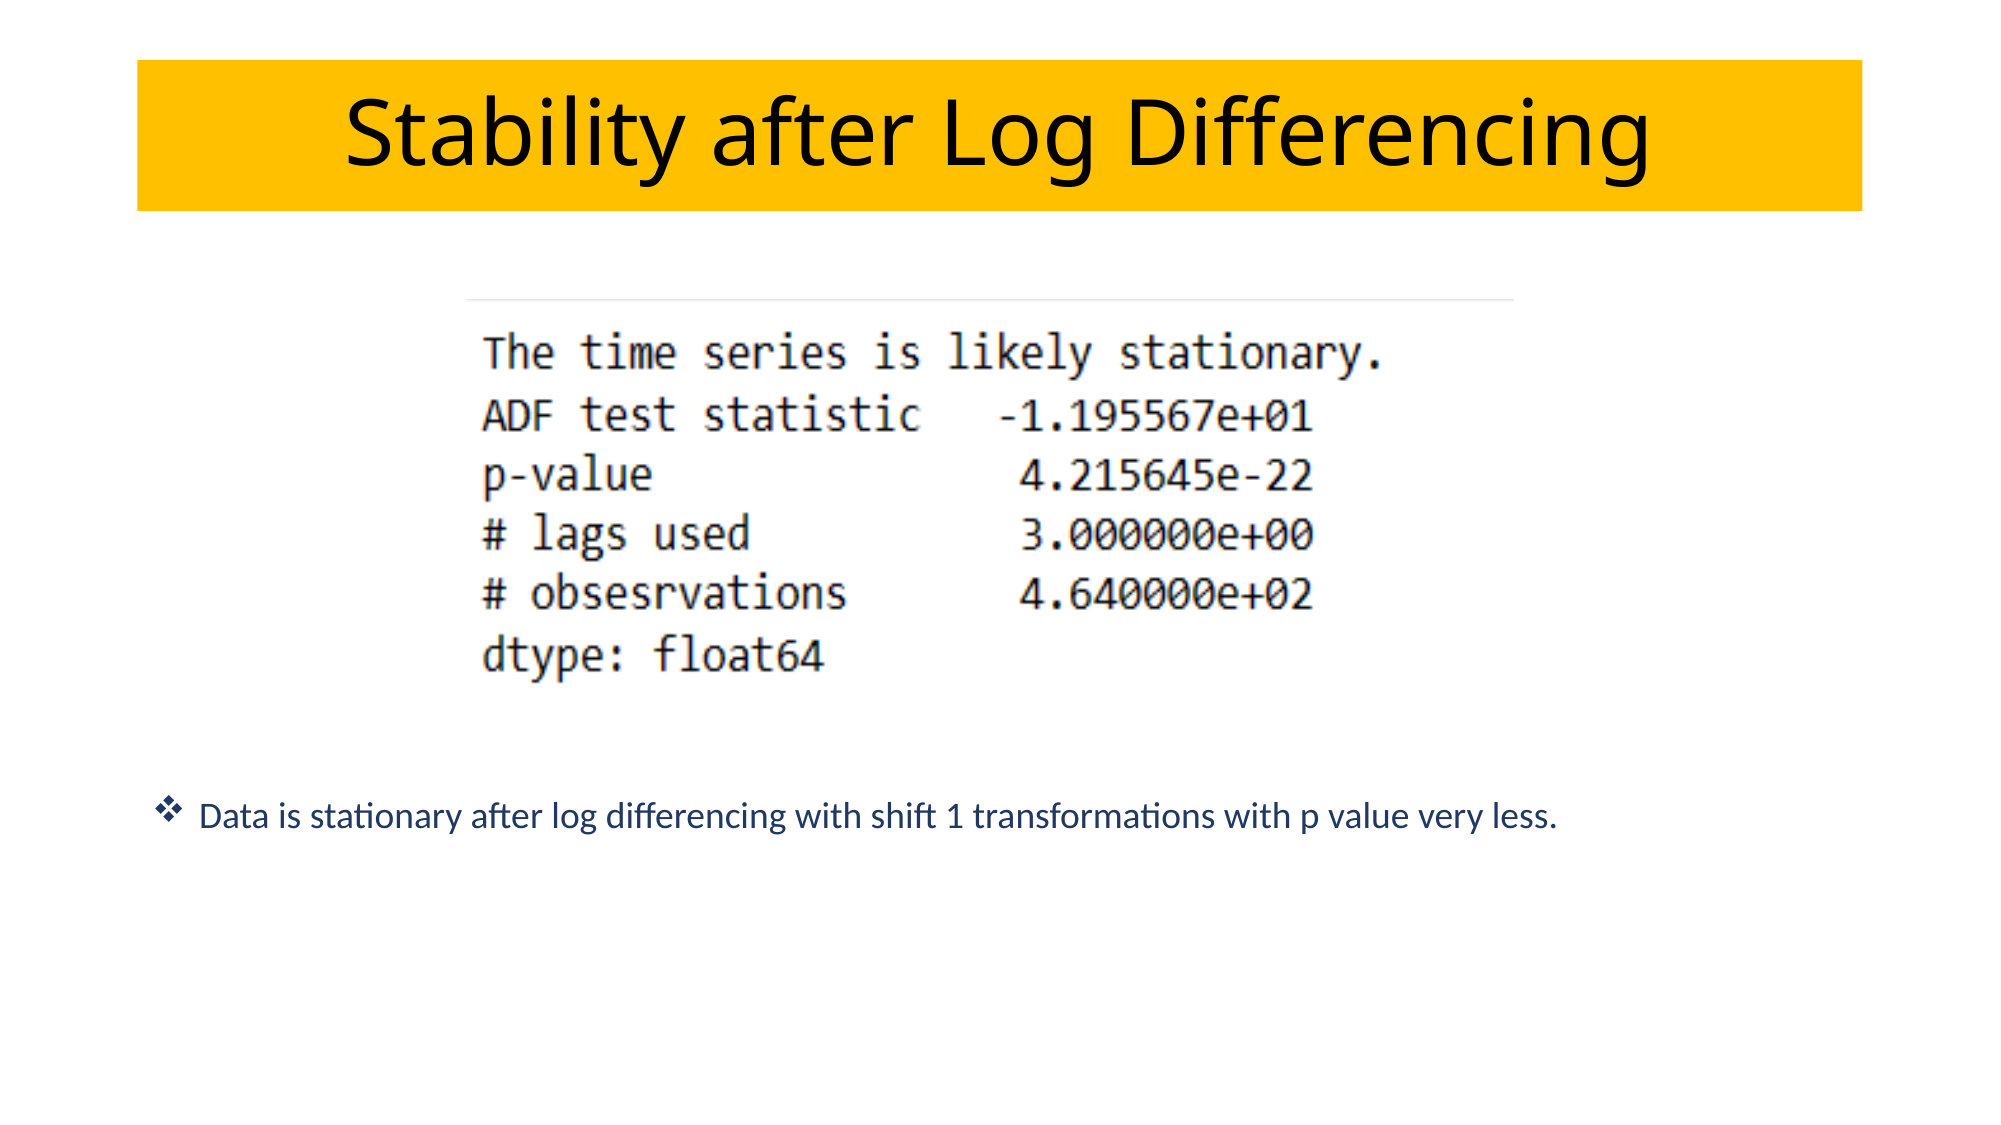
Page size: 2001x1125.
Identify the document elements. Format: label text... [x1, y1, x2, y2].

text_box Data is stationary after log differencing with shift 1 transformations with p value very less. [137, 783, 1863, 844]
title Stability after Log Differencing [137, 59, 1863, 212]
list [380, 299, 1514, 723]
